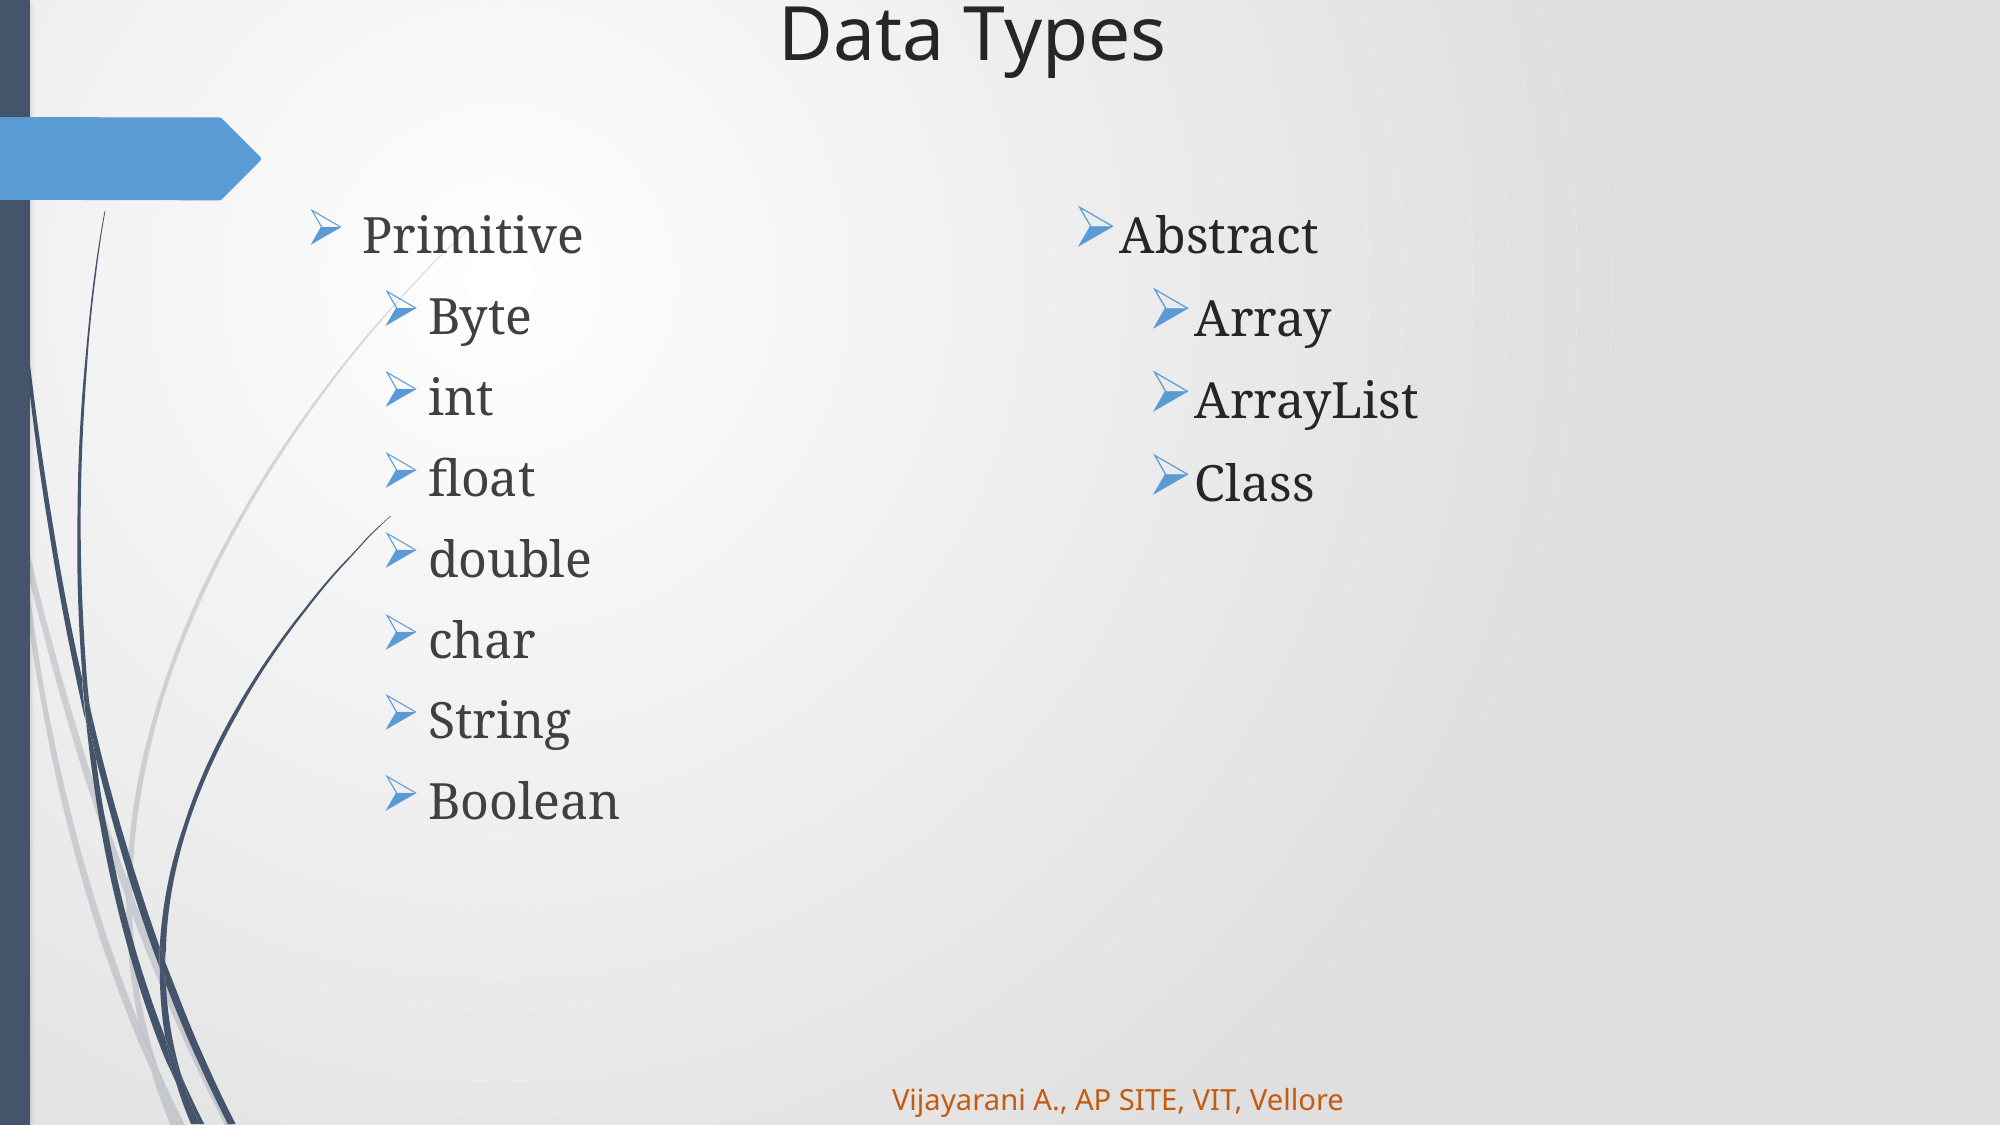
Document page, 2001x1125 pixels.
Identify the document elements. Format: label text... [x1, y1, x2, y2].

text_box Abstract Array ArrayList Class [1058, 196, 1682, 808]
list Primitive Byte int float double char String Boolean [291, 196, 915, 917]
title Data Types [185, 0, 1761, 102]
text_box Vijayarani A., AP SITE, VIT, Vellore [271, 1073, 1966, 1124]
